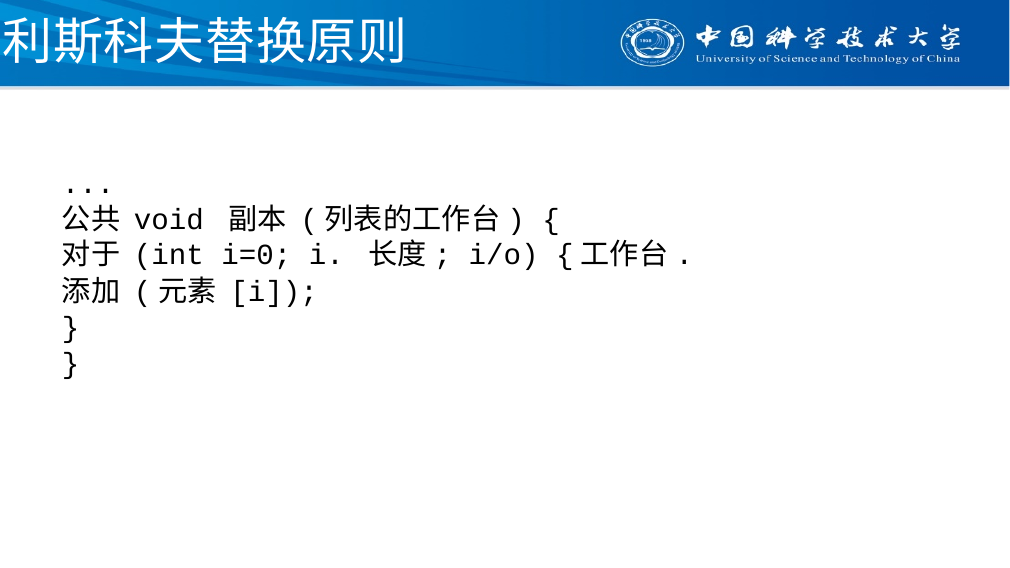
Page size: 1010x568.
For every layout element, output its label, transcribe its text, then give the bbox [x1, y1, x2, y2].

title 利斯科夫替换原则 [0, 0, 750, 88]
picture [0, 0, 1010, 568]
text_box ... 公共 void 副本 (列表的工作台) { 对于 (int i=0; i. 长度; i/o) {工作台. 添加 (元素 [i]); } } [27, 161, 718, 379]
